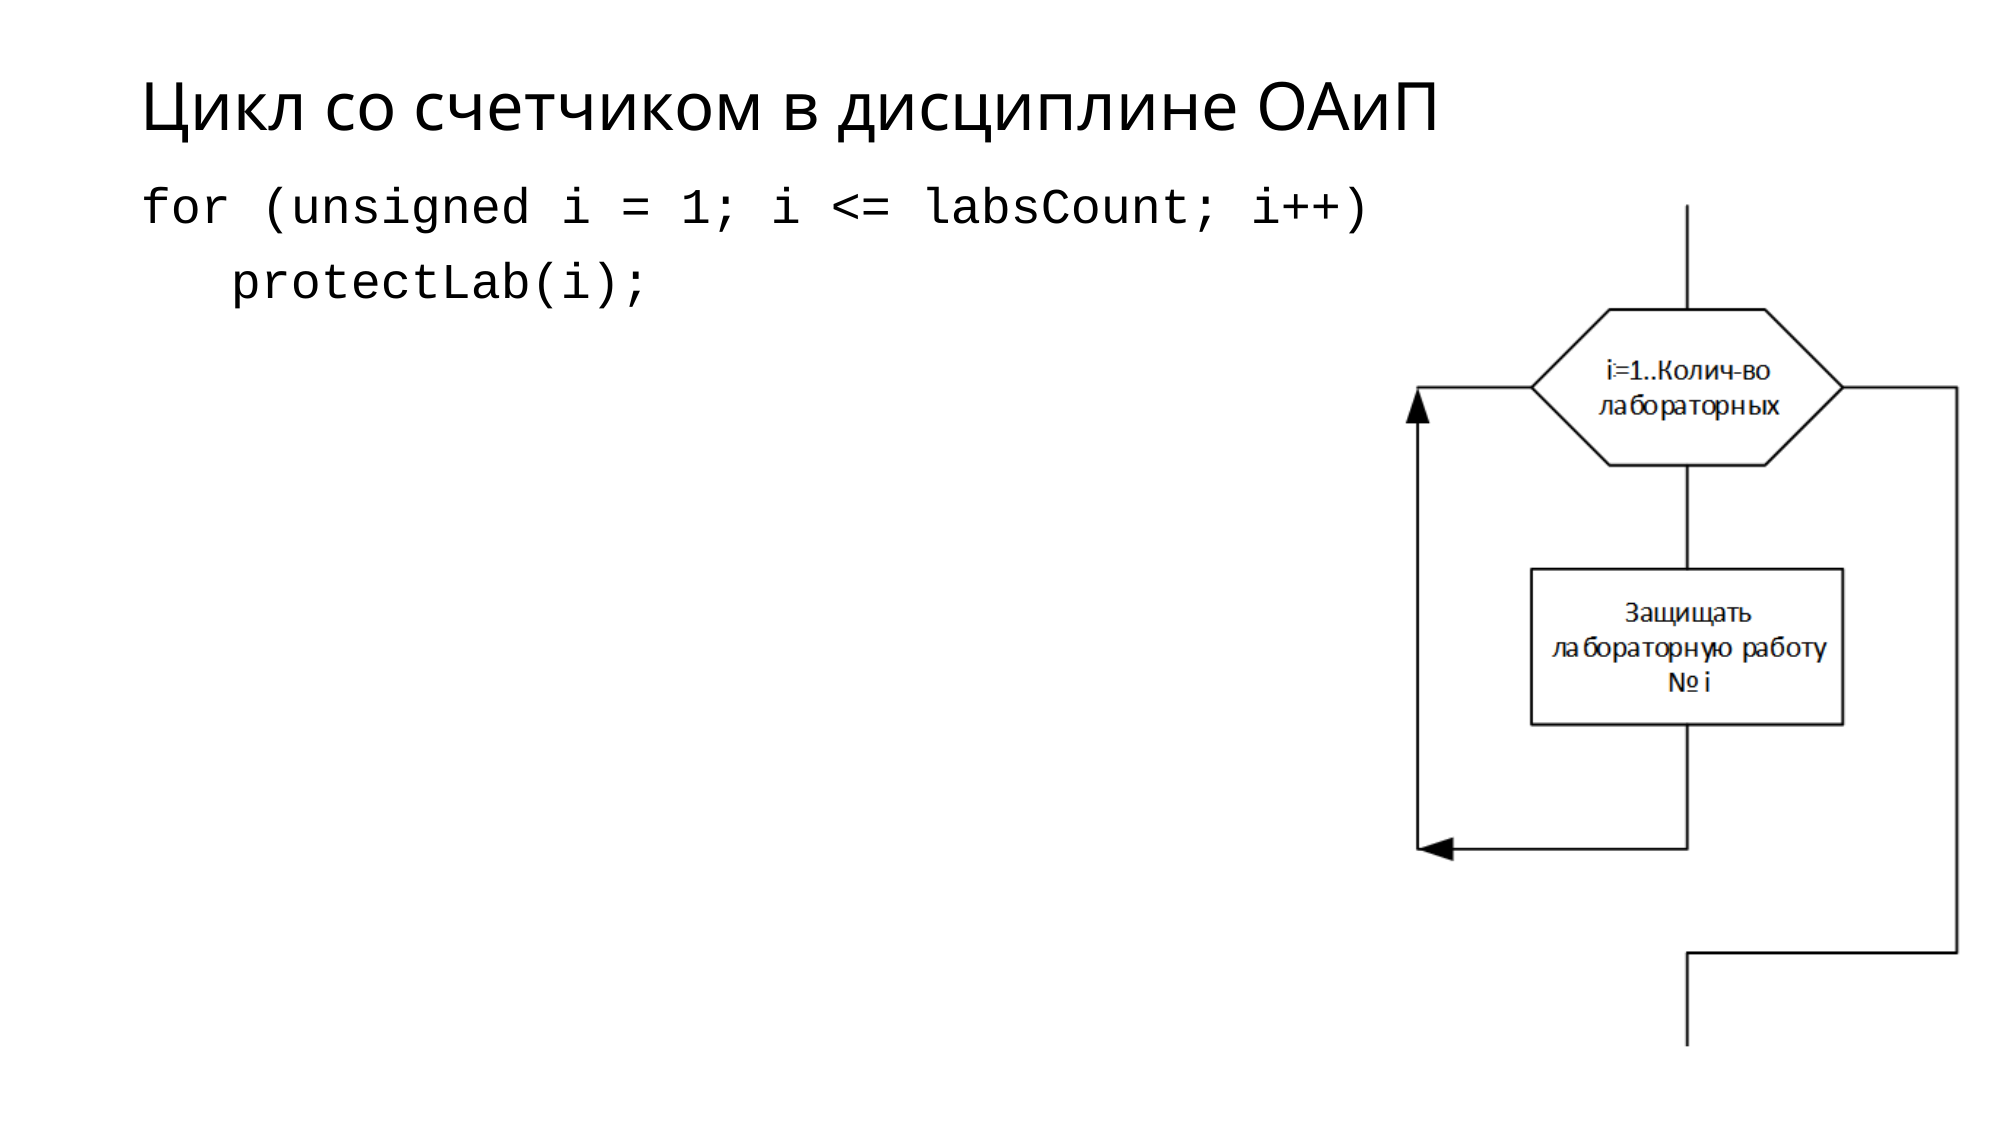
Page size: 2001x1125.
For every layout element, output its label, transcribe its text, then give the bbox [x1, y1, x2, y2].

title Цикл со счетчиком в дисциплине ОАиП [125, 45, 1675, 172]
list for (unsigned i = 1; i <= labsCount; i++) protectLab(i); [125, 172, 1863, 1010]
picture [1374, 196, 1993, 1064]
